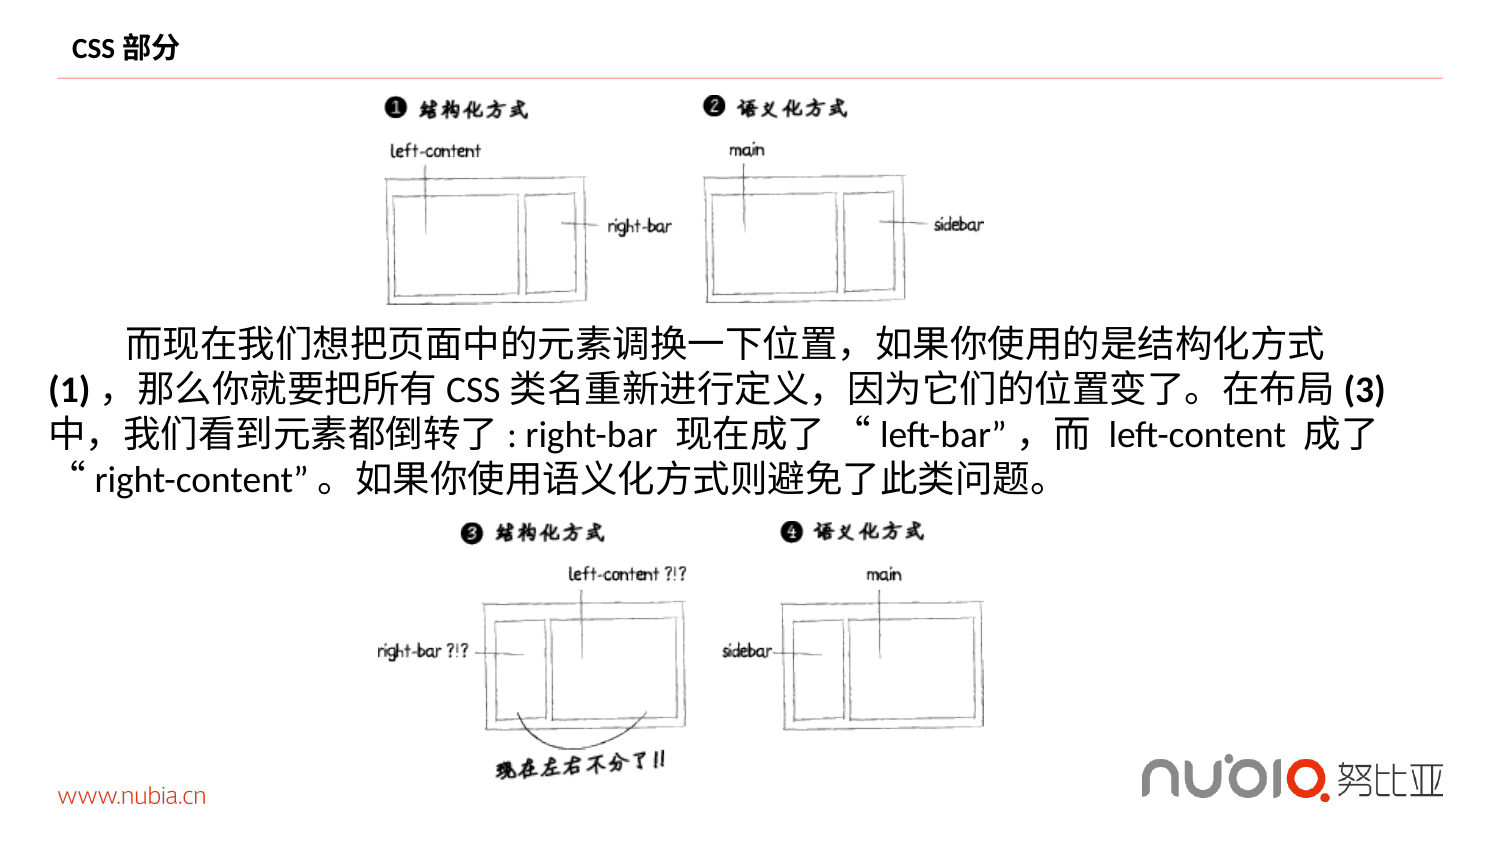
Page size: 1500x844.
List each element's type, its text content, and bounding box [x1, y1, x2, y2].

picture [1142, 754, 1443, 802]
picture [57, 783, 206, 809]
picture [383, 95, 984, 305]
picture [378, 521, 984, 789]
text_box 而现在我们想把页面中的元素调换一下位置，如果你使用的是结构化方式(1)，那么你就要把所有CSS类名重新进行定义，因为它们的位置变了。在布局(3)中，我们看到元素都倒转了: right-bar 现在成了 “left-bar”，而 left-content 成了 “right-content”。如果你使用语义化方式则避免了此类问题。 [33, 312, 1421, 687]
text_box CSS部分 [57, 24, 714, 69]
